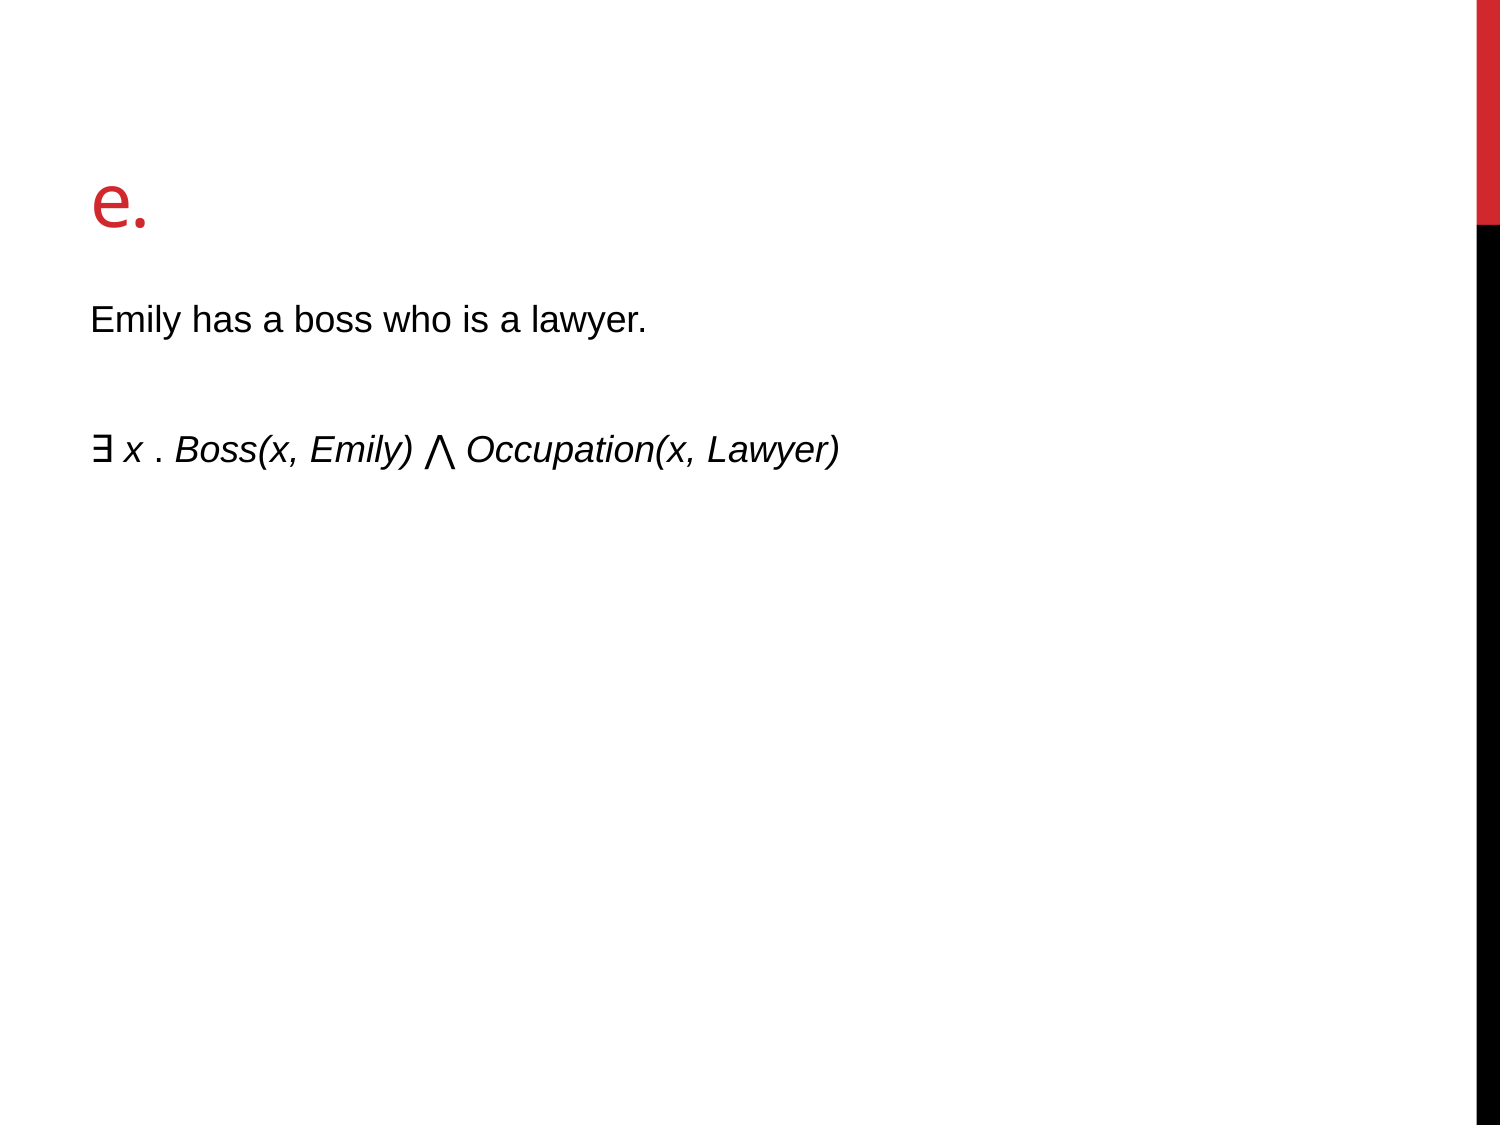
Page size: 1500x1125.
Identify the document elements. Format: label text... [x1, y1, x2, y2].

title e. [75, 25, 1025, 250]
list Emily has a boss who is a lawyer. ∃ x . Boss(x, Emily) ⋀ Occupation(x, Lawyer) [75, 287, 1325, 1005]
